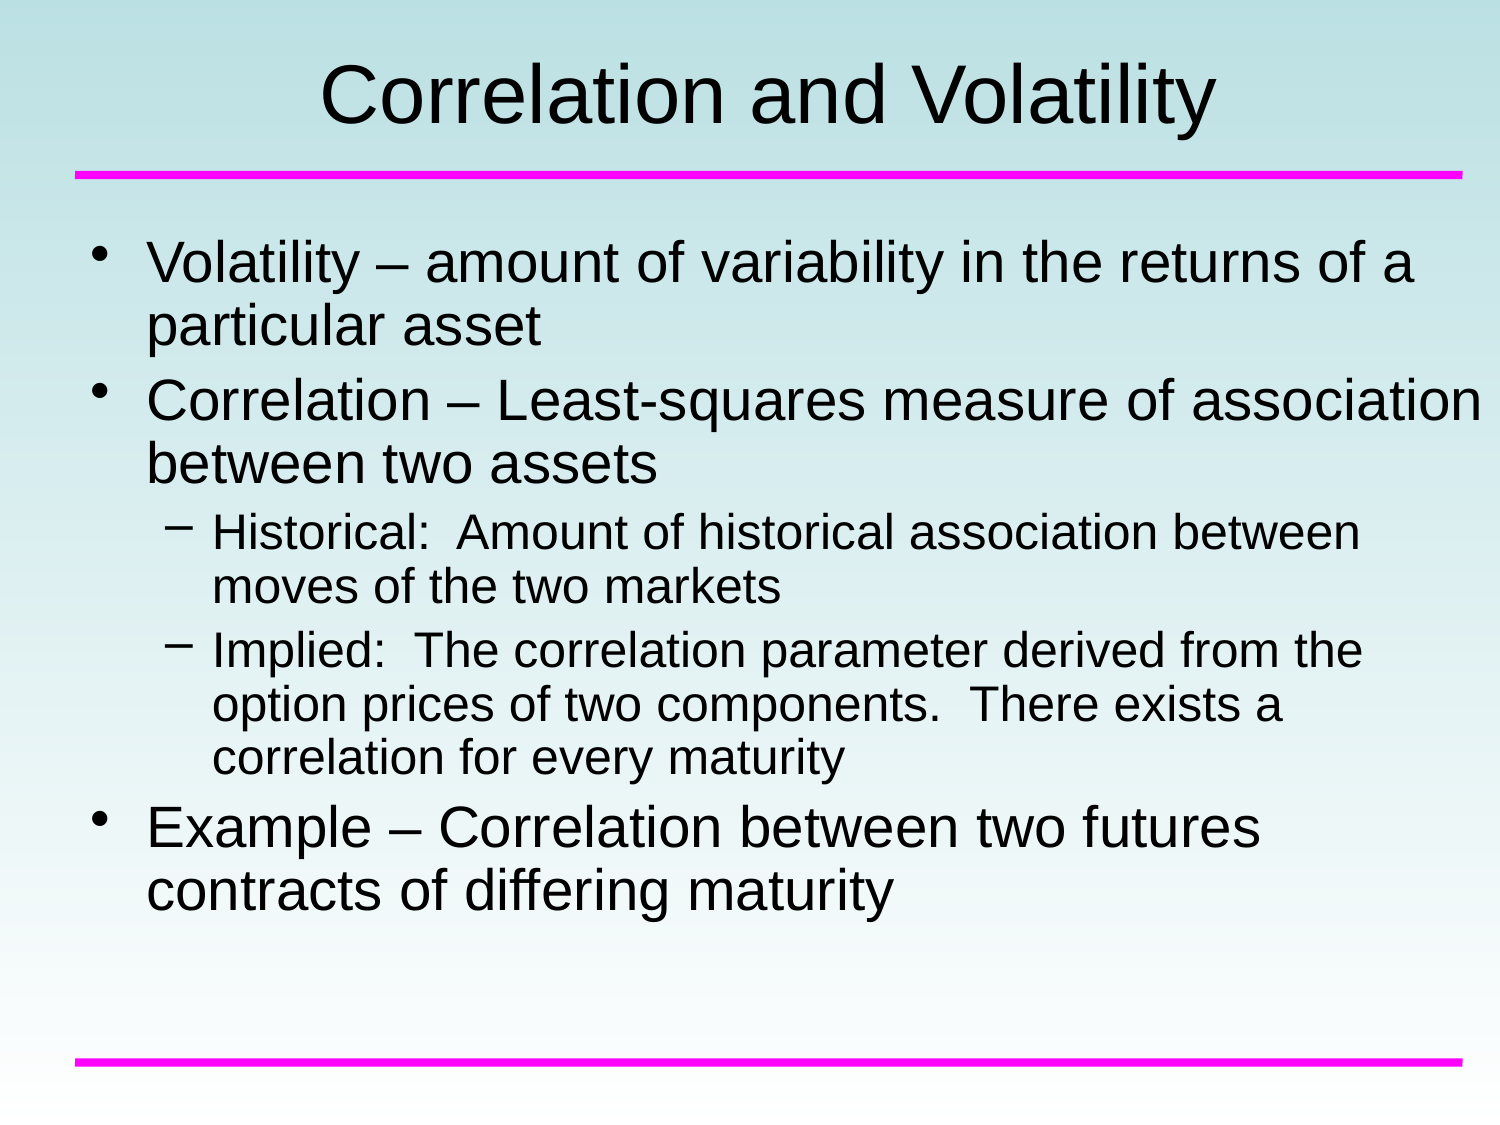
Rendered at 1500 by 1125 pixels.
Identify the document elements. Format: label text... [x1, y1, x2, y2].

title Correlation and Volatility [75, 37, 1463, 143]
list Volatility – amount of variability in the returns of a particular asset Correlation – Least-squares measure of association between two assets Historical: Amount of historical association between moves of the two markets Implied: The correlation parameter derived from the option prices of two components. There exists a correlation for every maturity Example – Correlation between two futures contracts of differing maturity [75, 224, 1500, 1000]
